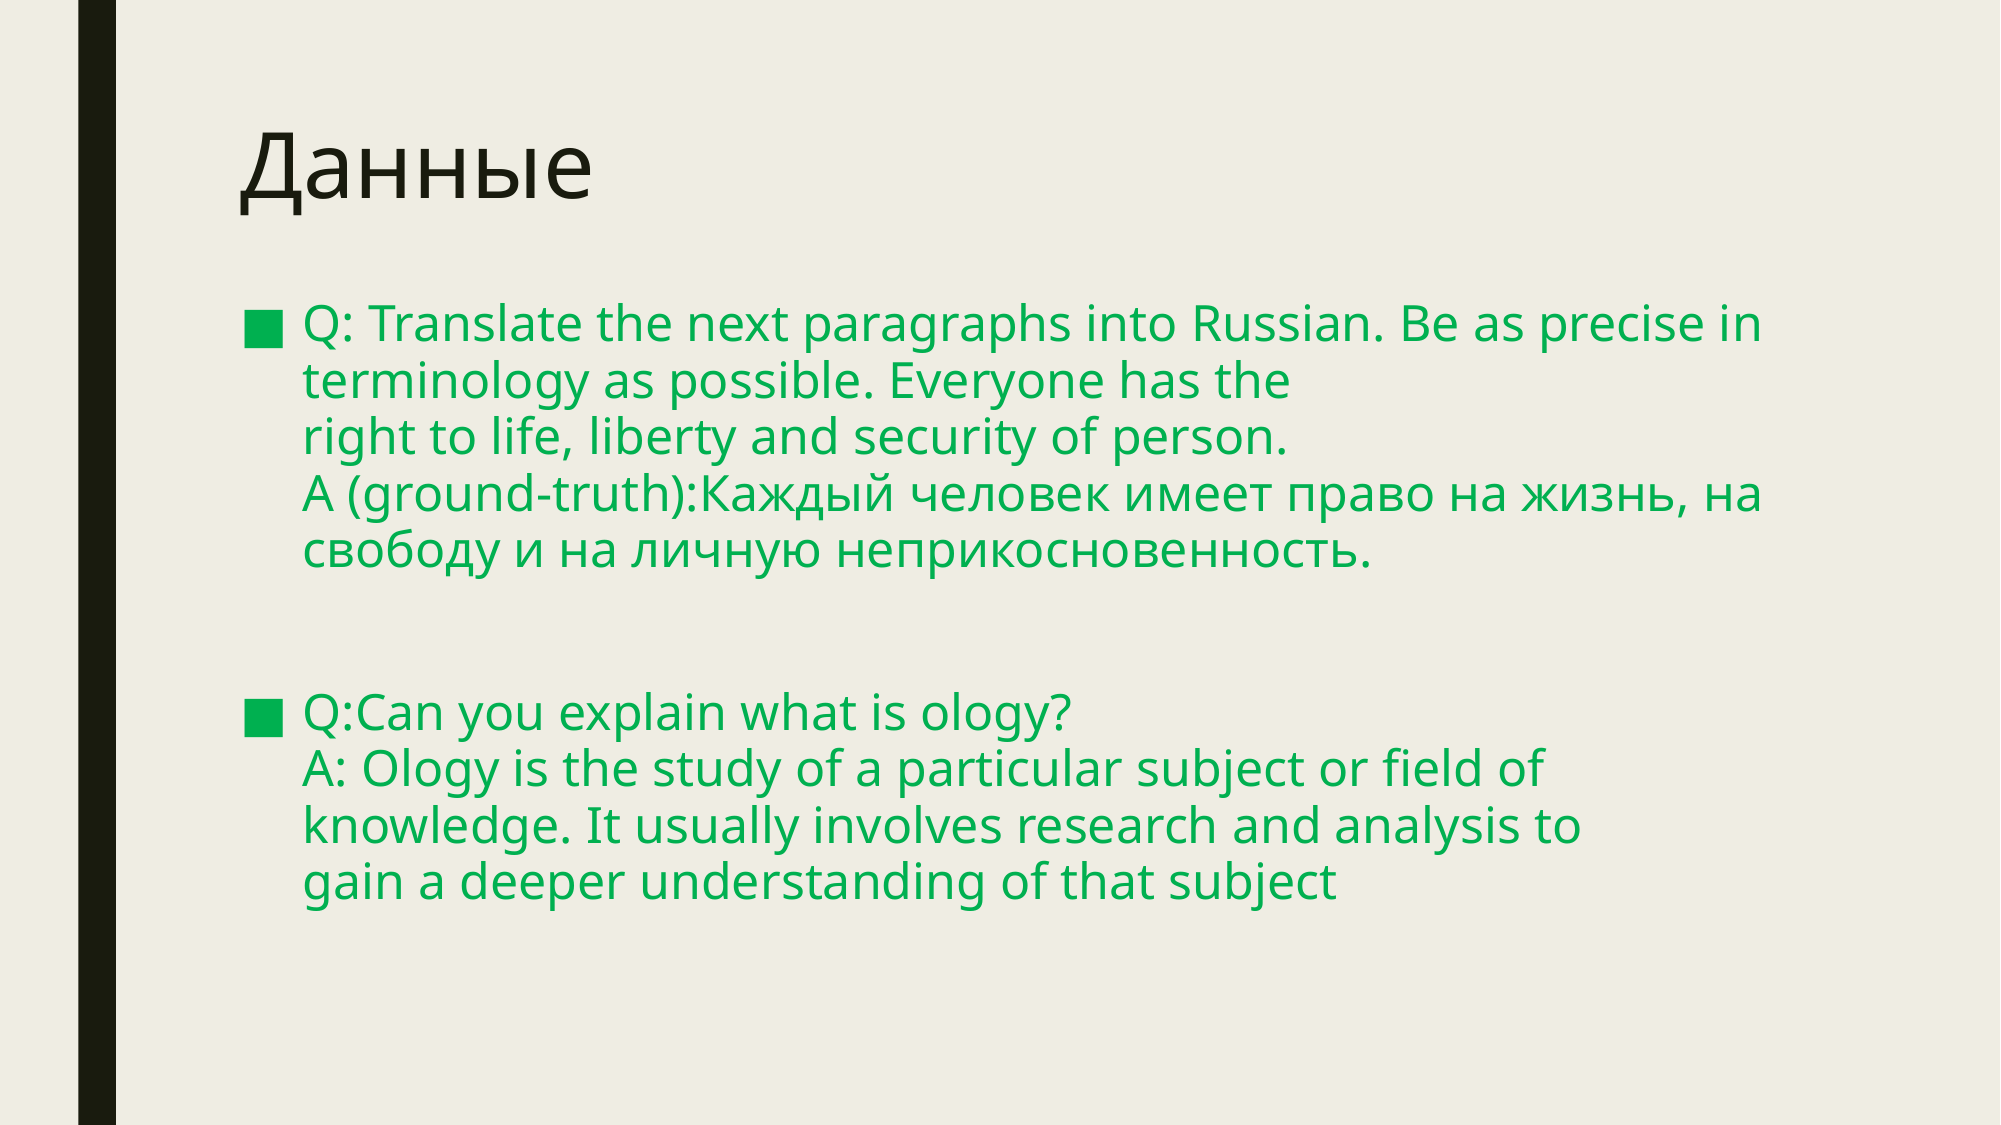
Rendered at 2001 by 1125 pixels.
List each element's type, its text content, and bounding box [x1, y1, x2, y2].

title Данные [225, 112, 1800, 289]
list Q: Translate the next paragraphs into Russian. Be as precise in terminology as possible. Everyone has the right to life, liberty and security of person. A (ground-truth):Каждый человек имеет право на жизнь, на свободу и на личную неприкосновенность. Q:Can you explain what is ology? A: Ology is the study of a particular subject or field of knowledge. It usually involves research and analysis to gain a deeper understanding of that subject [225, 289, 1800, 1058]
